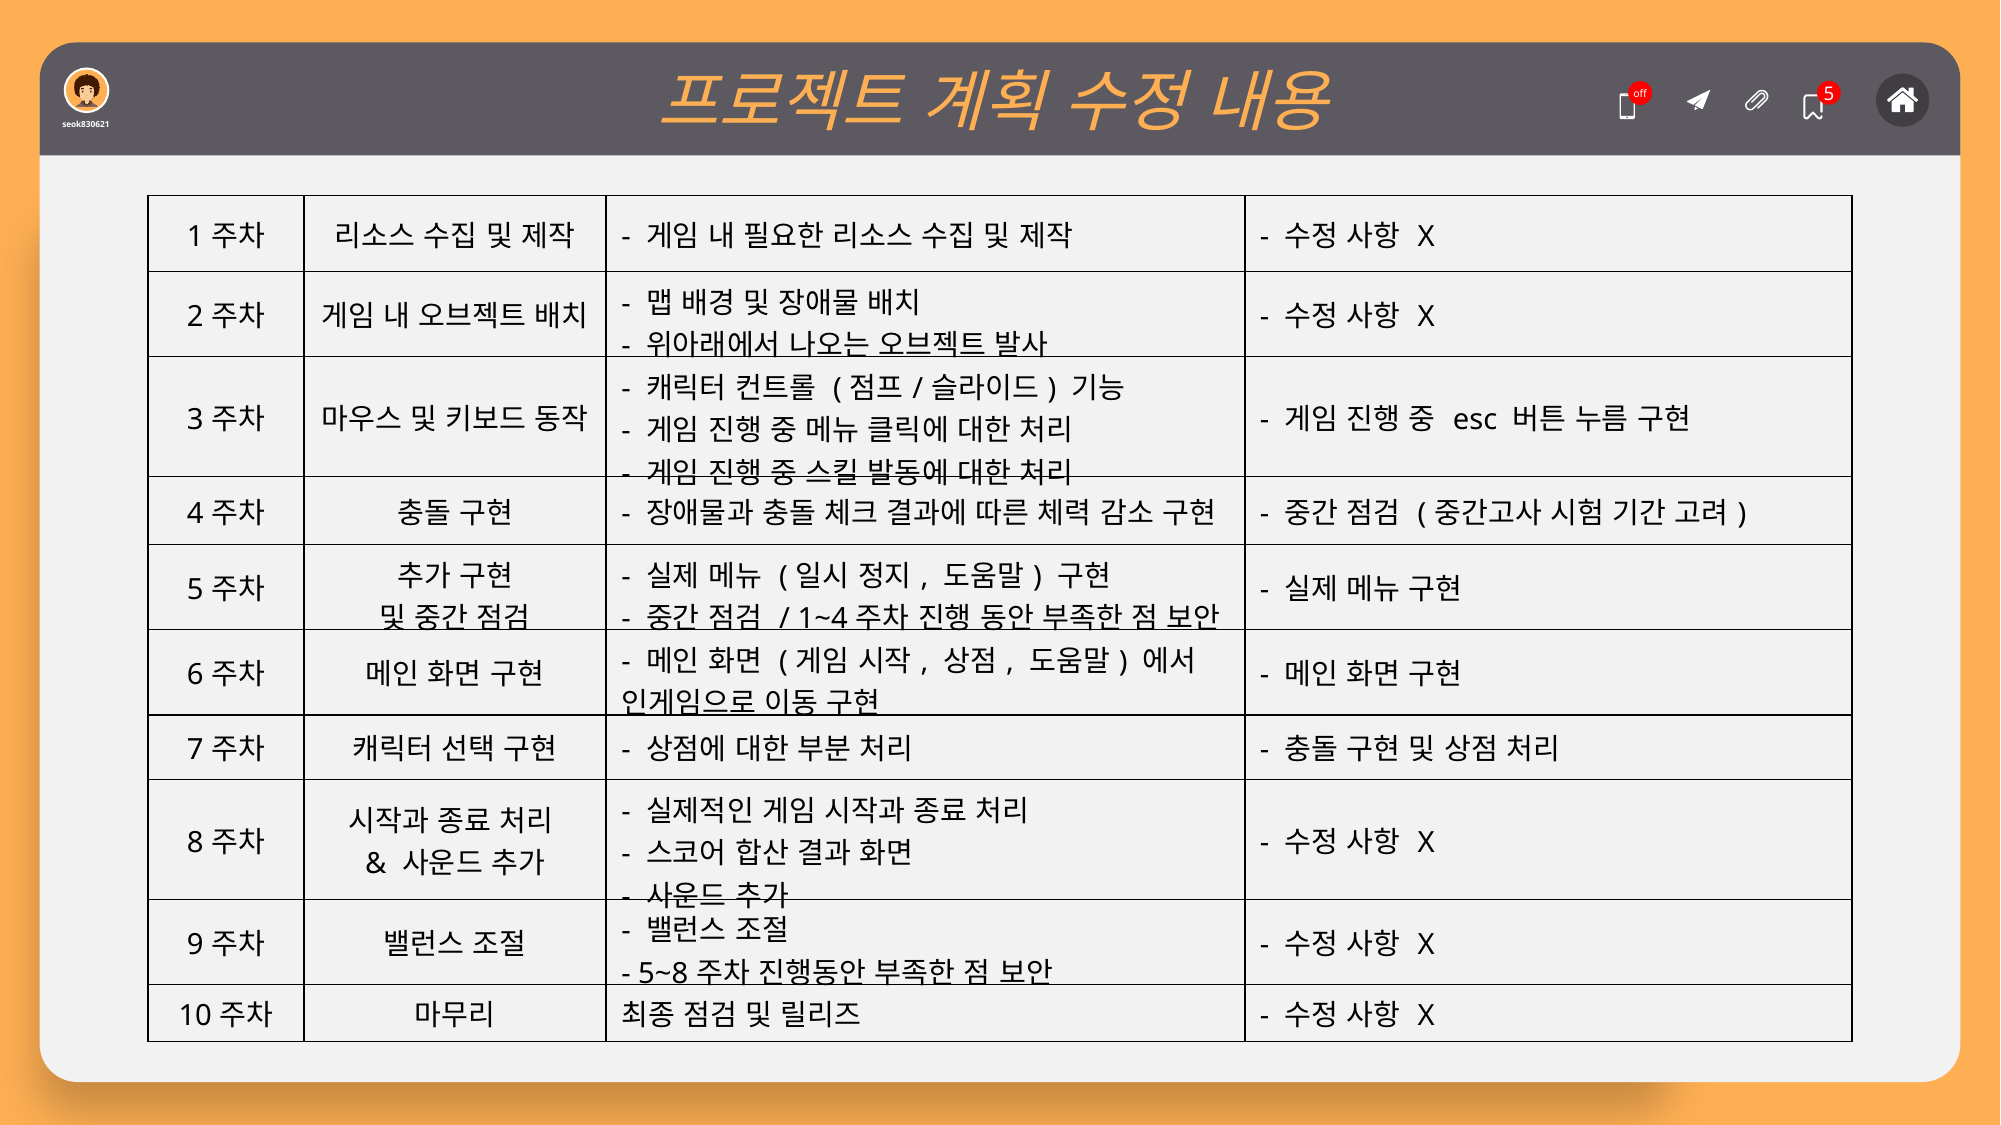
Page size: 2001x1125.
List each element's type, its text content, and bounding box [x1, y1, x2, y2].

table_cell 4주차 [149, 477, 303, 544]
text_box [43, 68, 129, 137]
table_cell - 수정 사항 X [1246, 272, 1851, 356]
table_cell - 수정 사항 X [1246, 780, 1851, 899]
table_cell 충돌 구현 [305, 477, 605, 544]
table_cell 2주차 [149, 272, 303, 356]
table_header 리소스 수집 및 제작 [305, 196, 605, 271]
table_cell - 메인 화면 구현 [1246, 630, 1851, 714]
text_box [1619, 73, 1930, 127]
text_box 프로젝트 계획 수정 내용 [38, 41, 1962, 157]
table_cell 6주차 [149, 630, 303, 714]
table_cell 추가 구현 및 중간 점검 [305, 545, 605, 629]
table_cell 8주차 [149, 780, 303, 899]
table_header - 수정 사항 X [1246, 196, 1851, 271]
table_cell - 실제 메뉴 구현 [1246, 545, 1851, 629]
table_cell - 장애물과 충돌 체크 결과에 따른 체력 감소 구현 [607, 477, 1244, 544]
table_cell 최종 점검 및 릴리즈 [607, 985, 1244, 1041]
table_cell - 맵 배경 및 장애물 배치 - 위아래에서 나오는 오브젝트 발사 [607, 272, 1244, 356]
table_cell 3주차 [149, 357, 303, 476]
table_cell - 게임 진행 중 esc 버튼 누름 구현 [1246, 357, 1851, 476]
table_cell - 실제적인 게임 시작과 종료 처리 - 스코어 합산 결과 화면 - 사운드 추가 [607, 780, 1244, 899]
table_cell - 캐릭터 컨트롤 (점프/슬라이드) 기능 - 게임 진행 중 메뉴 클릭에 대한 처리 - 게임 진행 중 스킬 발동에 대한 처리 [607, 357, 1244, 476]
table_cell 게임 내 오브젝트 배치 [305, 272, 605, 356]
table_cell 5주차 [149, 545, 303, 629]
table_cell 캐릭터 선택 구현 [305, 716, 605, 779]
table_cell 시작과 종료 처리 & 사운드 추가 [305, 780, 605, 899]
table_cell 밸런스 조절 [305, 900, 605, 984]
table_cell - 수정 사항 X [1246, 900, 1851, 984]
table_cell - 충돌 구현 및 상점 처리 [1246, 716, 1851, 779]
table_cell - 메인 화면 (게임 시작, 상점, 도움말) 에서 인게임으로 이동 구현 [607, 630, 1244, 714]
table_header 1주차 [149, 196, 303, 271]
table_cell 9주차 [149, 900, 303, 984]
table_cell - 밸런스 조절 - 5~8주차 진행동안 부족한 점 보안 [607, 900, 1244, 984]
table_cell 10주차 [149, 985, 303, 1041]
table_cell 메인 화면 구현 [305, 630, 605, 714]
table_header - 게임 내 필요한 리소스 수집 및 제작 [607, 196, 1244, 271]
text_box [38, 157, 1962, 1084]
table_cell - 중간 점검 (중간고사 시험 기간 고려) [1246, 477, 1851, 544]
table_cell - 상점에 대한 부분 처리 [607, 716, 1244, 779]
table_cell - 수정 사항 X [1246, 985, 1851, 1041]
table_cell 마무리 [305, 985, 605, 1041]
table_cell - 실제 메뉴 (일시 정지, 도움말) 구현 - 중간 점검 / 1~4주차 진행 동안 부족한 점 보안 [607, 545, 1244, 629]
table_cell 마우스 및 키보드 동작 [305, 357, 605, 476]
table_cell 7주차 [149, 716, 303, 779]
